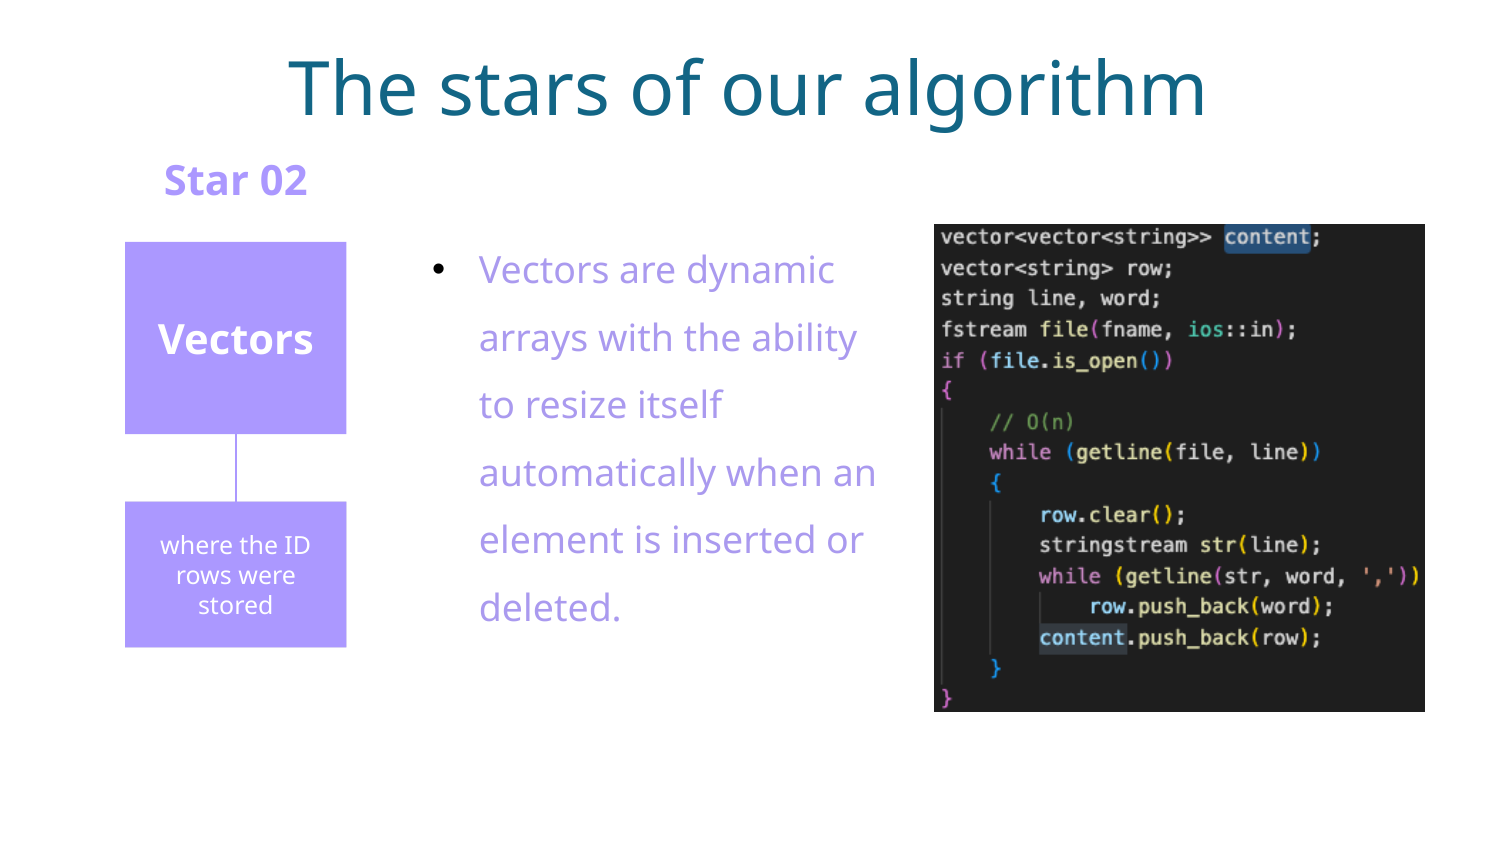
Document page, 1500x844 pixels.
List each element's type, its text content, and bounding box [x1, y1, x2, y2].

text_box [124, 140, 347, 648]
picture [933, 224, 1426, 712]
text_box Vectors are dynamic arrays with the ability to resize itself automatically when an element is inserted or deleted. [417, 216, 909, 704]
title The stars of our algorithm [73, 67, 1425, 104]
